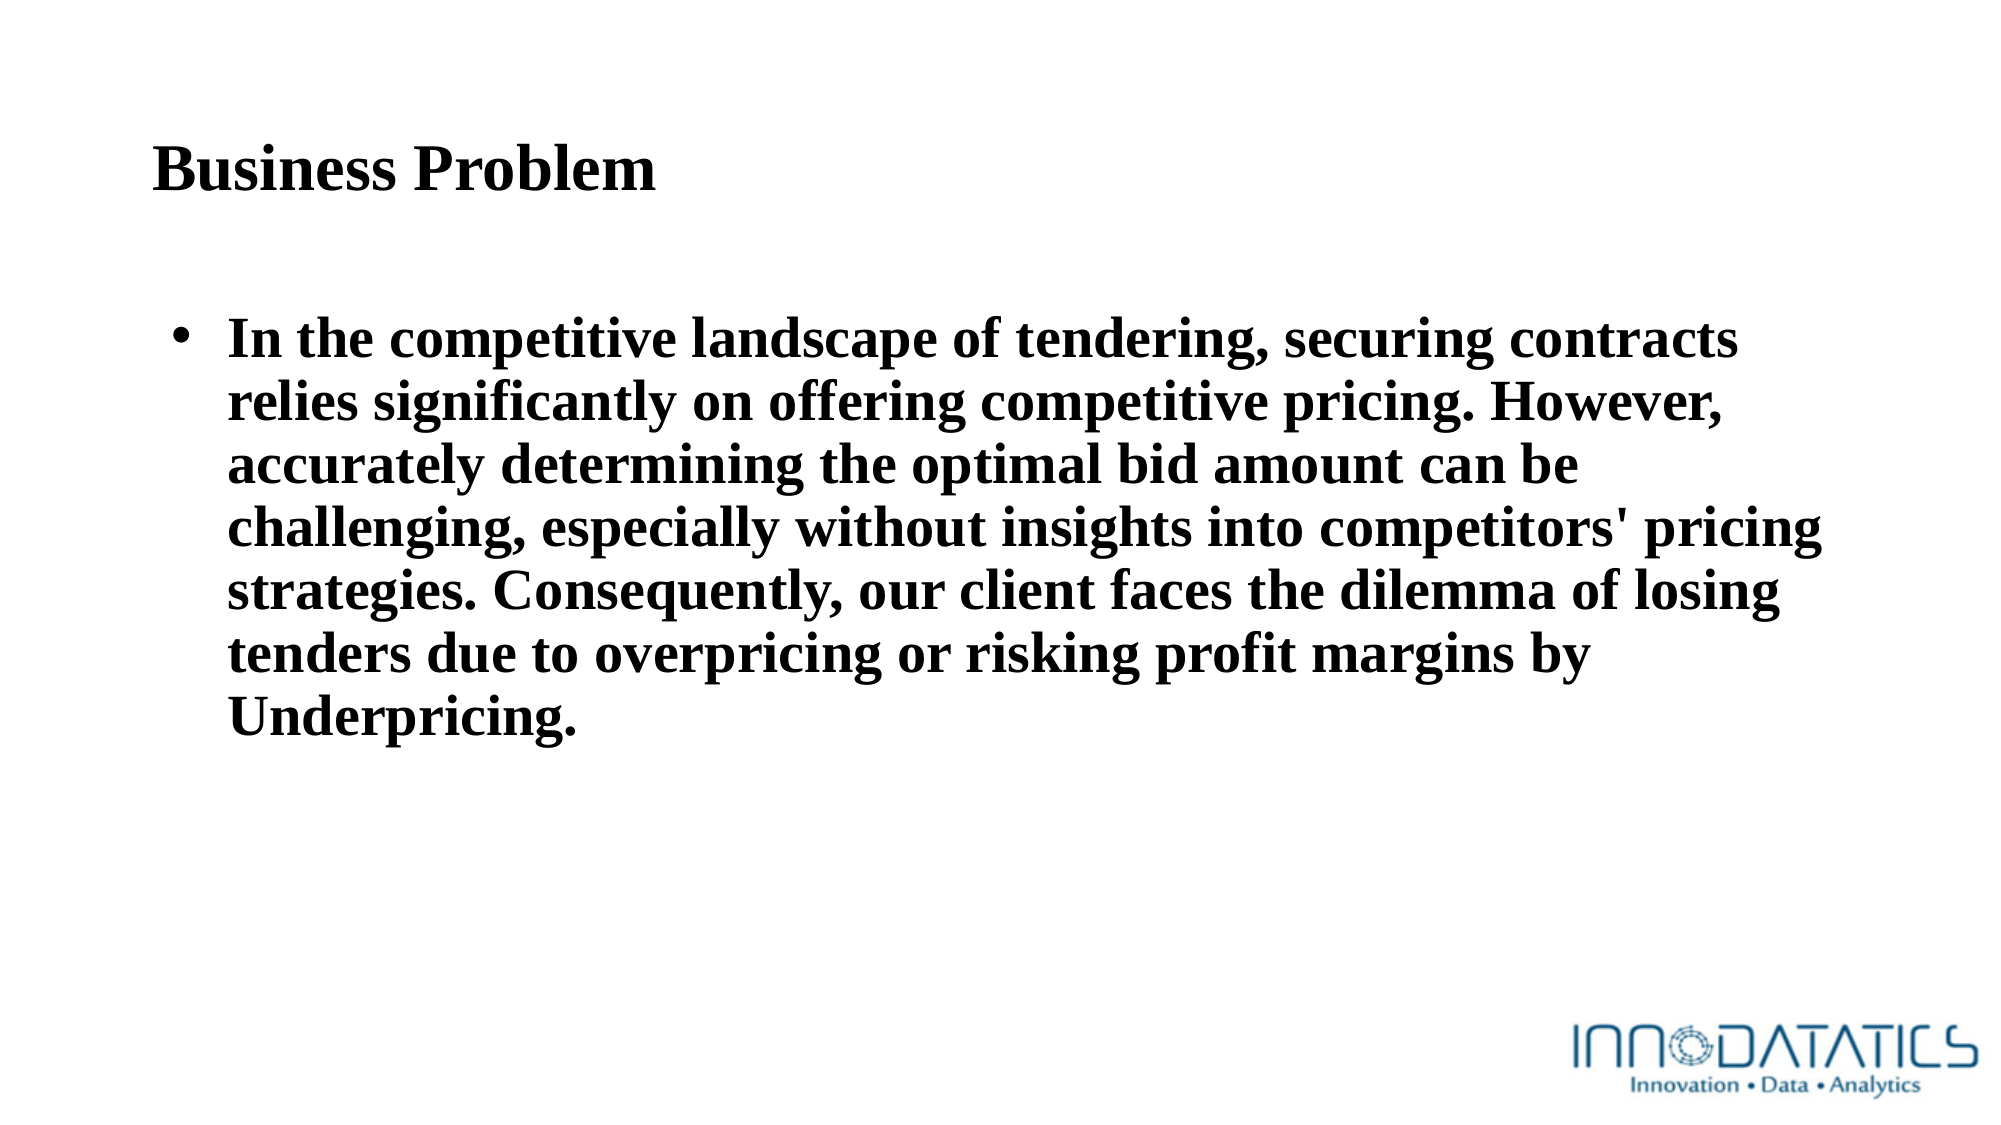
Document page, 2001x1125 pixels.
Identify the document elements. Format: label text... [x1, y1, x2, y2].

picture [1571, 992, 1998, 1125]
title Business Problem [137, 67, 1863, 271]
list In the competitive landscape of tendering, securing contracts relies significantly on offering competitive pricing. However, accurately determining the optimal bid amount can be challenging, especially without insights into competitors' pricing strategies. Consequently, our client faces the dilemma of losing tenders due to overpricing or risking profit margins by Underpricing. [137, 299, 1863, 1014]
